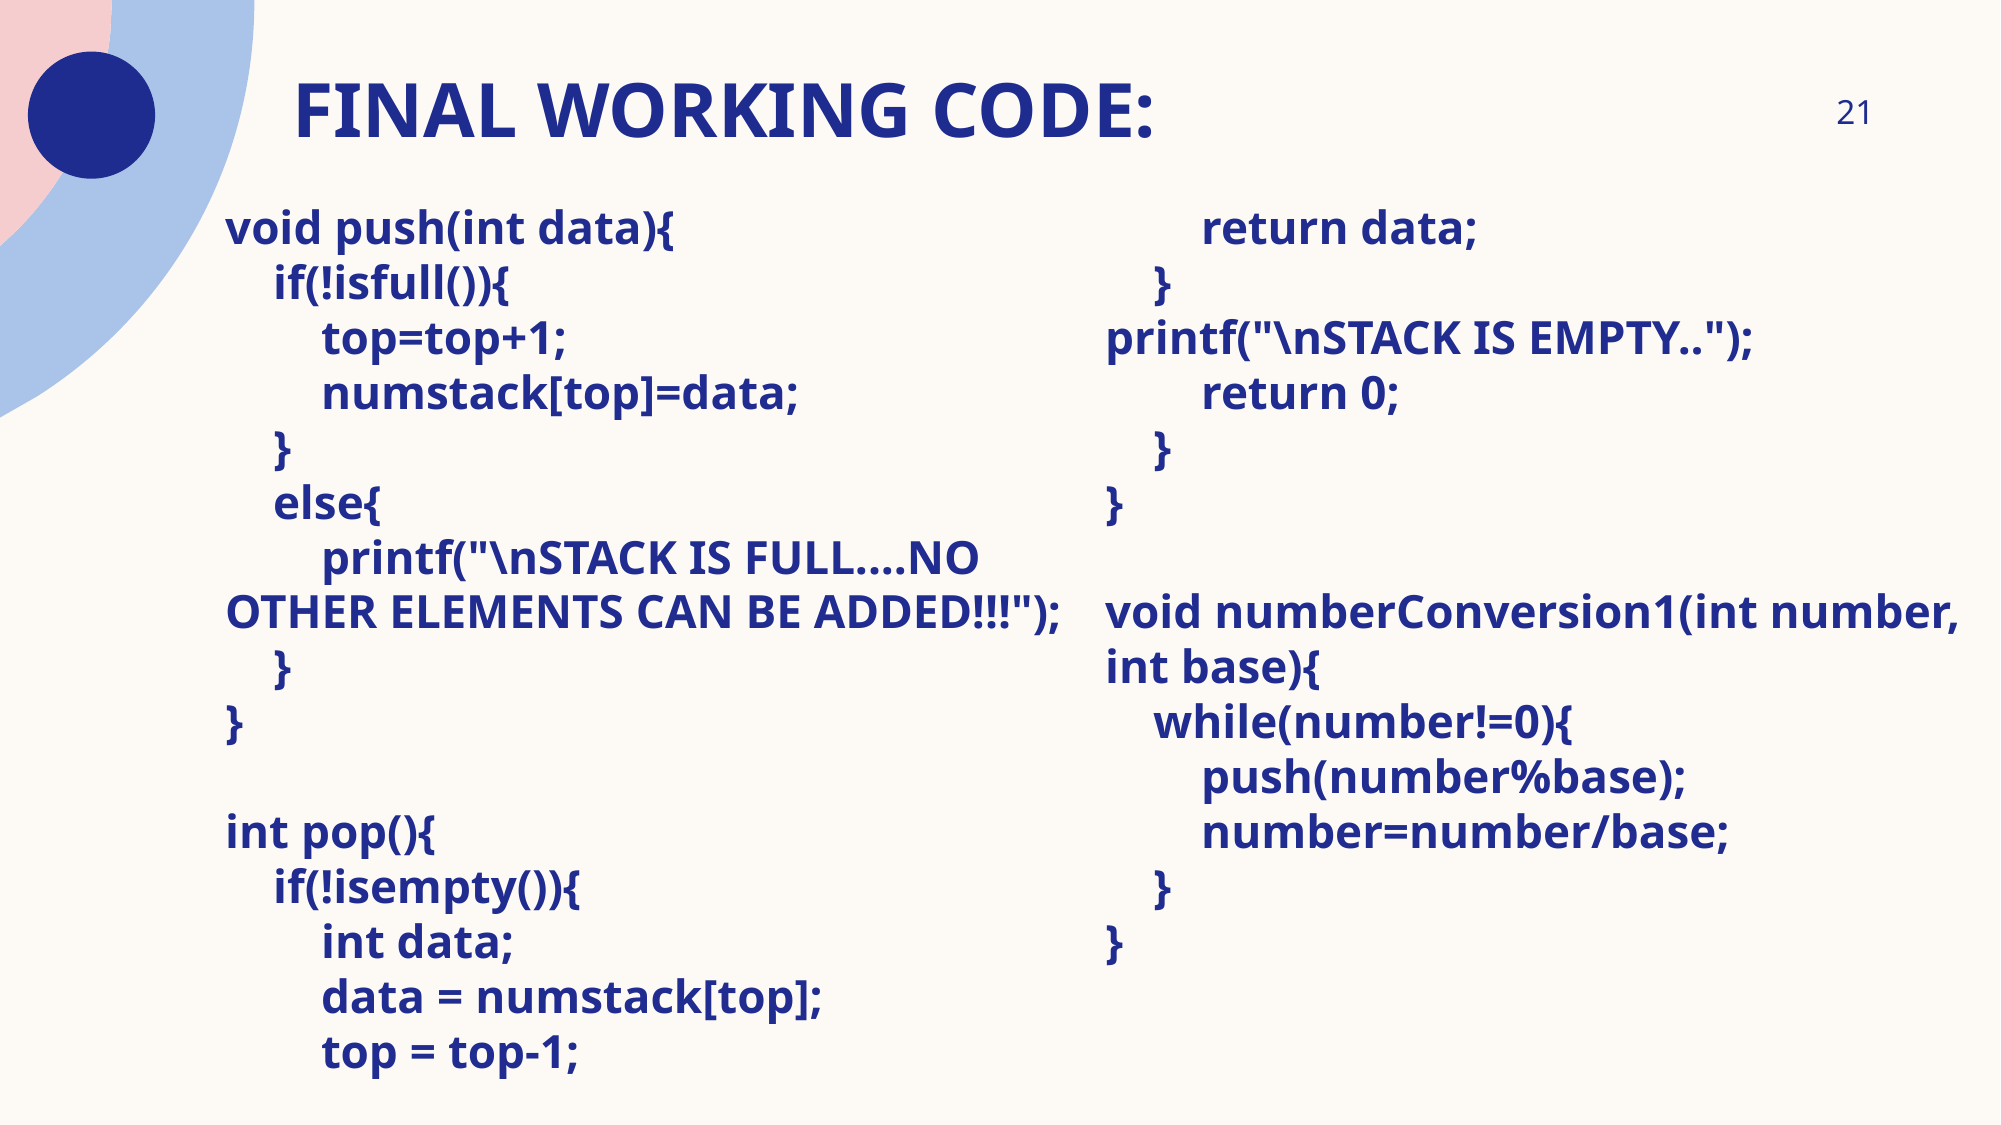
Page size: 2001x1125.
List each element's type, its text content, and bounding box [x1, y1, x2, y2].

slide_number 21 [1699, 75, 1875, 153]
text_box void push(int data){ if(!isfull()){ top=top+1; numstack[top]=data; } else{ printf("\nSTACK IS FULL....NO OTHER ELEMENTS CAN BE ADDED!!!"); } } int pop(){ if(!isempty()){ int data; data = numstack[top]; top = top-1; return data; } printf("\nSTACK IS EMPTY.."); return 0; } } void numberConversion1(int number, int base){ while(number!=0){ push(number%base); number=number/base; } } [210, 190, 2000, 1125]
title FINAL WORKING CODE: [277, 58, 1282, 153]
